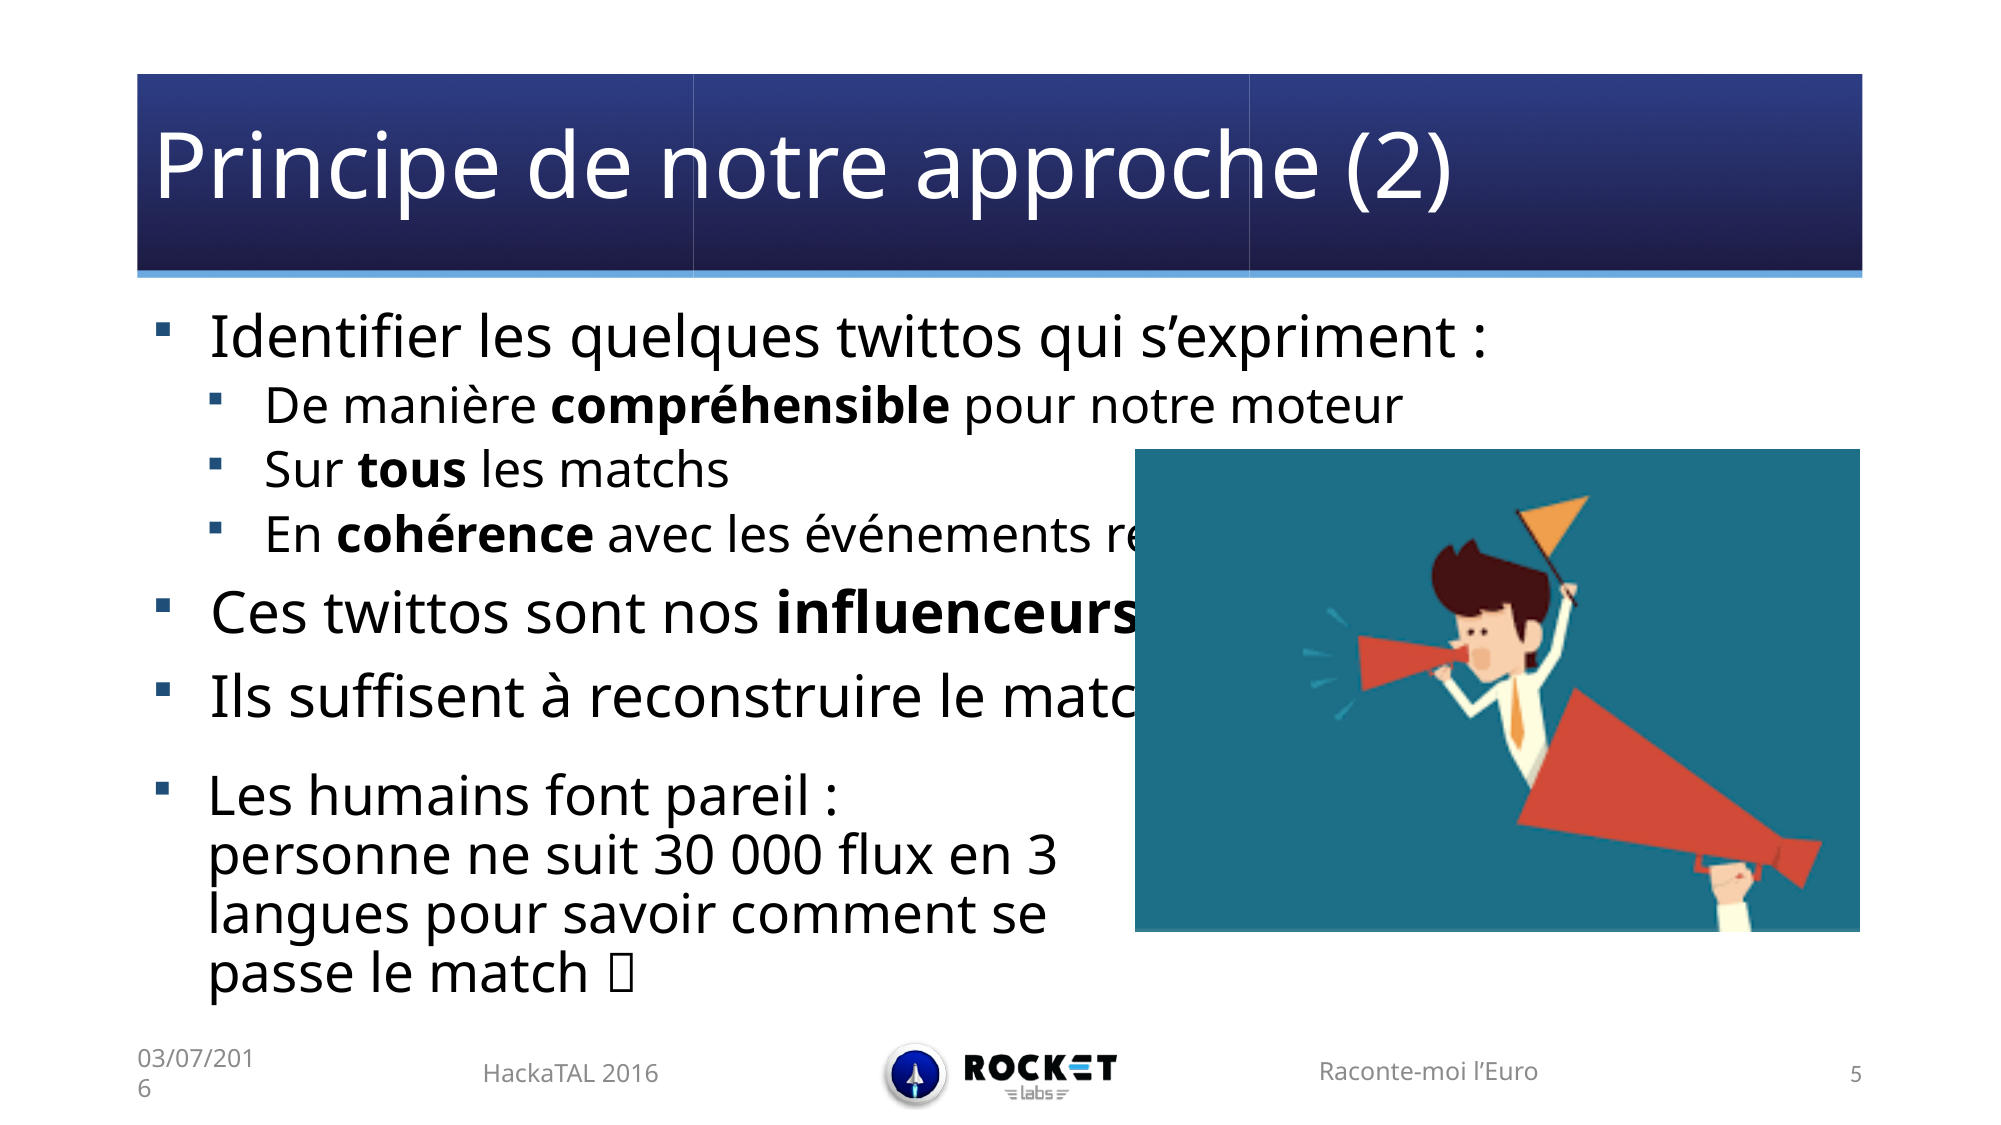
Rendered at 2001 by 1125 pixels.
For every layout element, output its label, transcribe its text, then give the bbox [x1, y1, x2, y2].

list Identifier les quelques twittos qui s’expriment : De manière compréhensible pour notre moteur Sur tous les matchs En cohérence avec les événements réels Ces twittos sont nos influenceurs Ils suffisent à reconstruire le match [137, 299, 1863, 1014]
slide_number 5 [1770, 1042, 1863, 1103]
picture [879, 1038, 1121, 1110]
footer Raconte-moi l’Euro [1120, 1042, 1738, 1103]
text_box Les humains font pareil : personne ne suit 30 000 flux en 3 langues pour savoir comment se passe le match  [137, 760, 1111, 1012]
picture [1135, 449, 1860, 932]
title Principe de notre approche (2) [137, 59, 1863, 278]
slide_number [137, 1042, 263, 1103]
